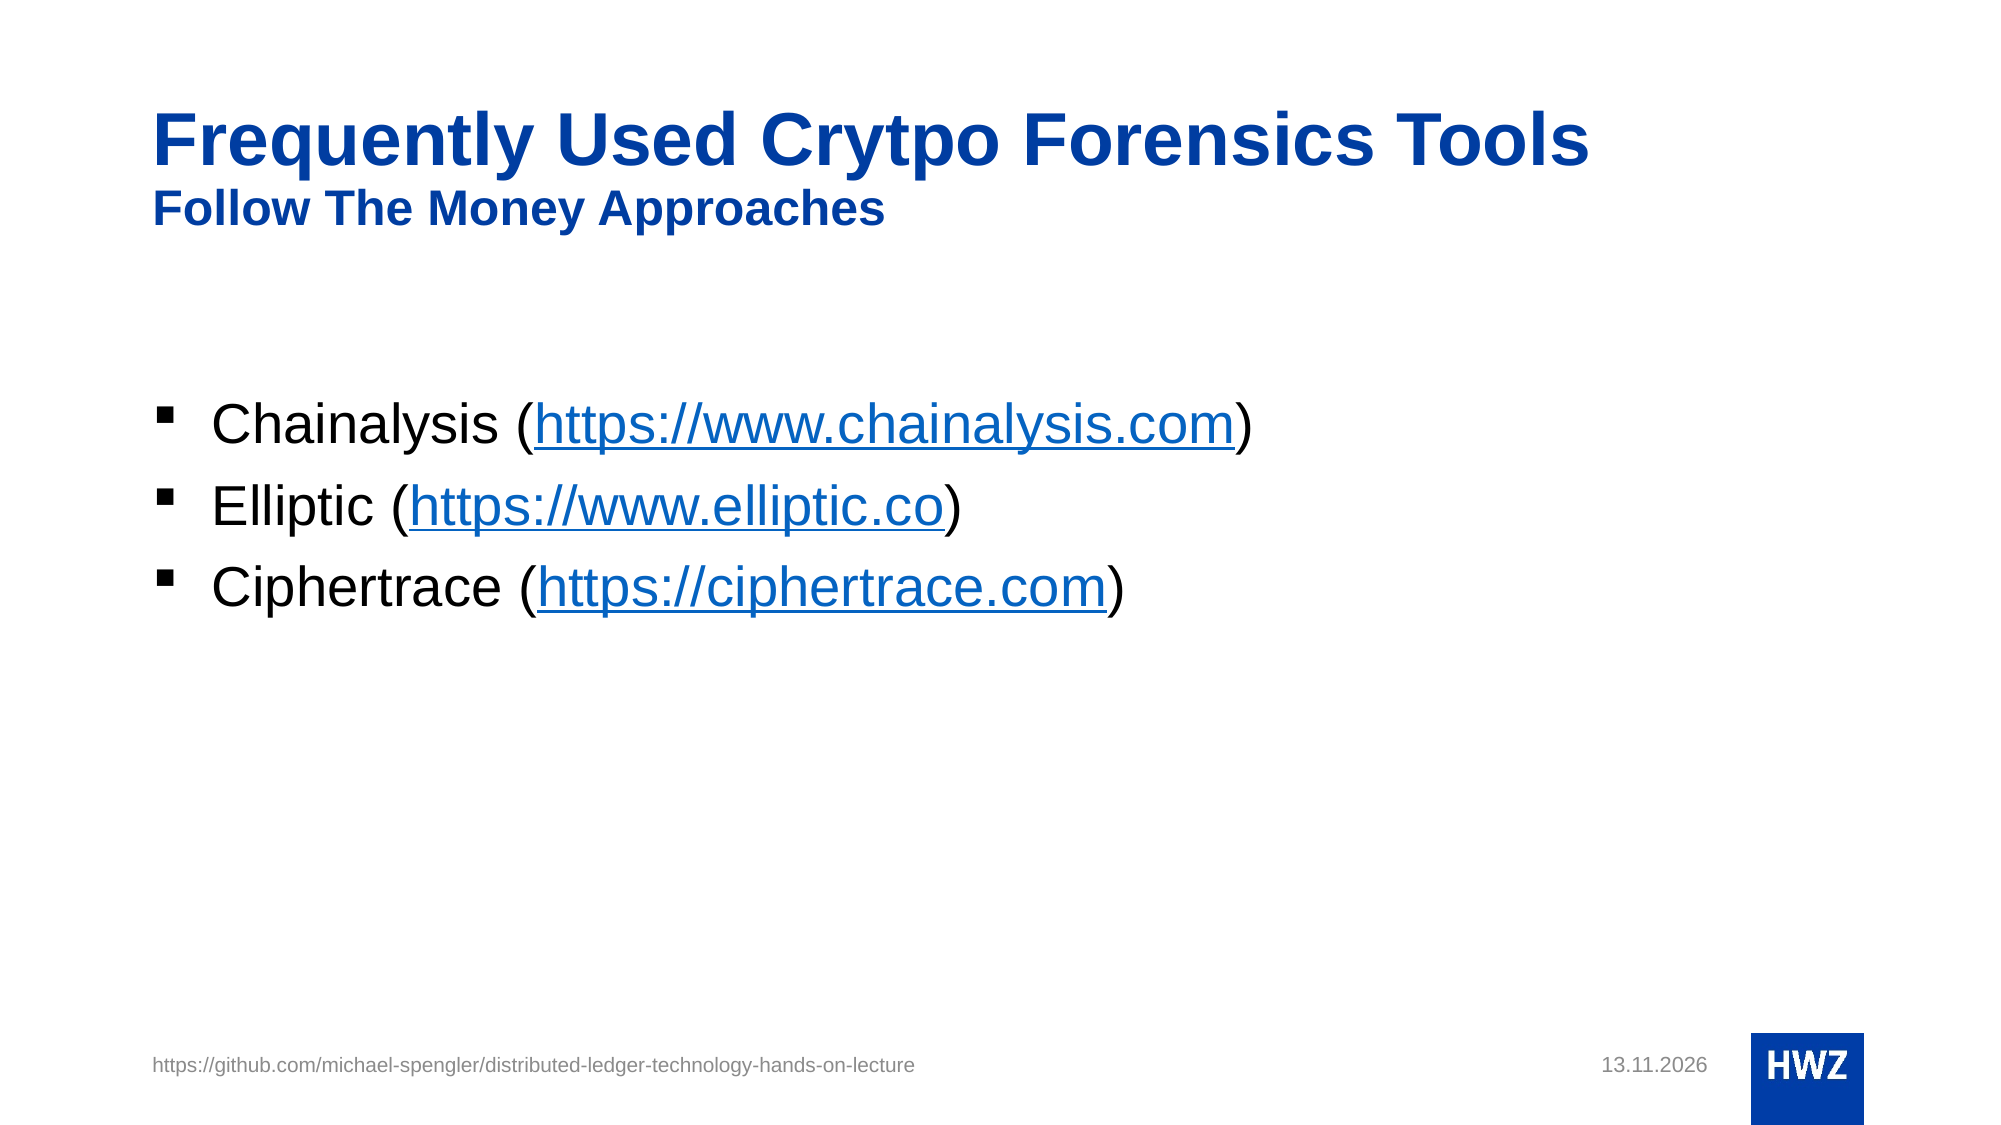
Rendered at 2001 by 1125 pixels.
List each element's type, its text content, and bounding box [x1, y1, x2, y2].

picture [1751, 1033, 1864, 1125]
footer https://github.com/michael-spengler/distributed-ledger-technology-hands-on-lecture [137, 1033, 1421, 1094]
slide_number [1577, 1033, 1733, 1094]
title Frequently Used Crytpo Forensics Tools Follow The Money Approaches [137, 59, 1863, 278]
list Chainalysis (https://www.chainalysis.com) Elliptic (https://www.elliptic.co) Ciphertrace (https://ciphertrace.com) [137, 299, 1863, 1014]
